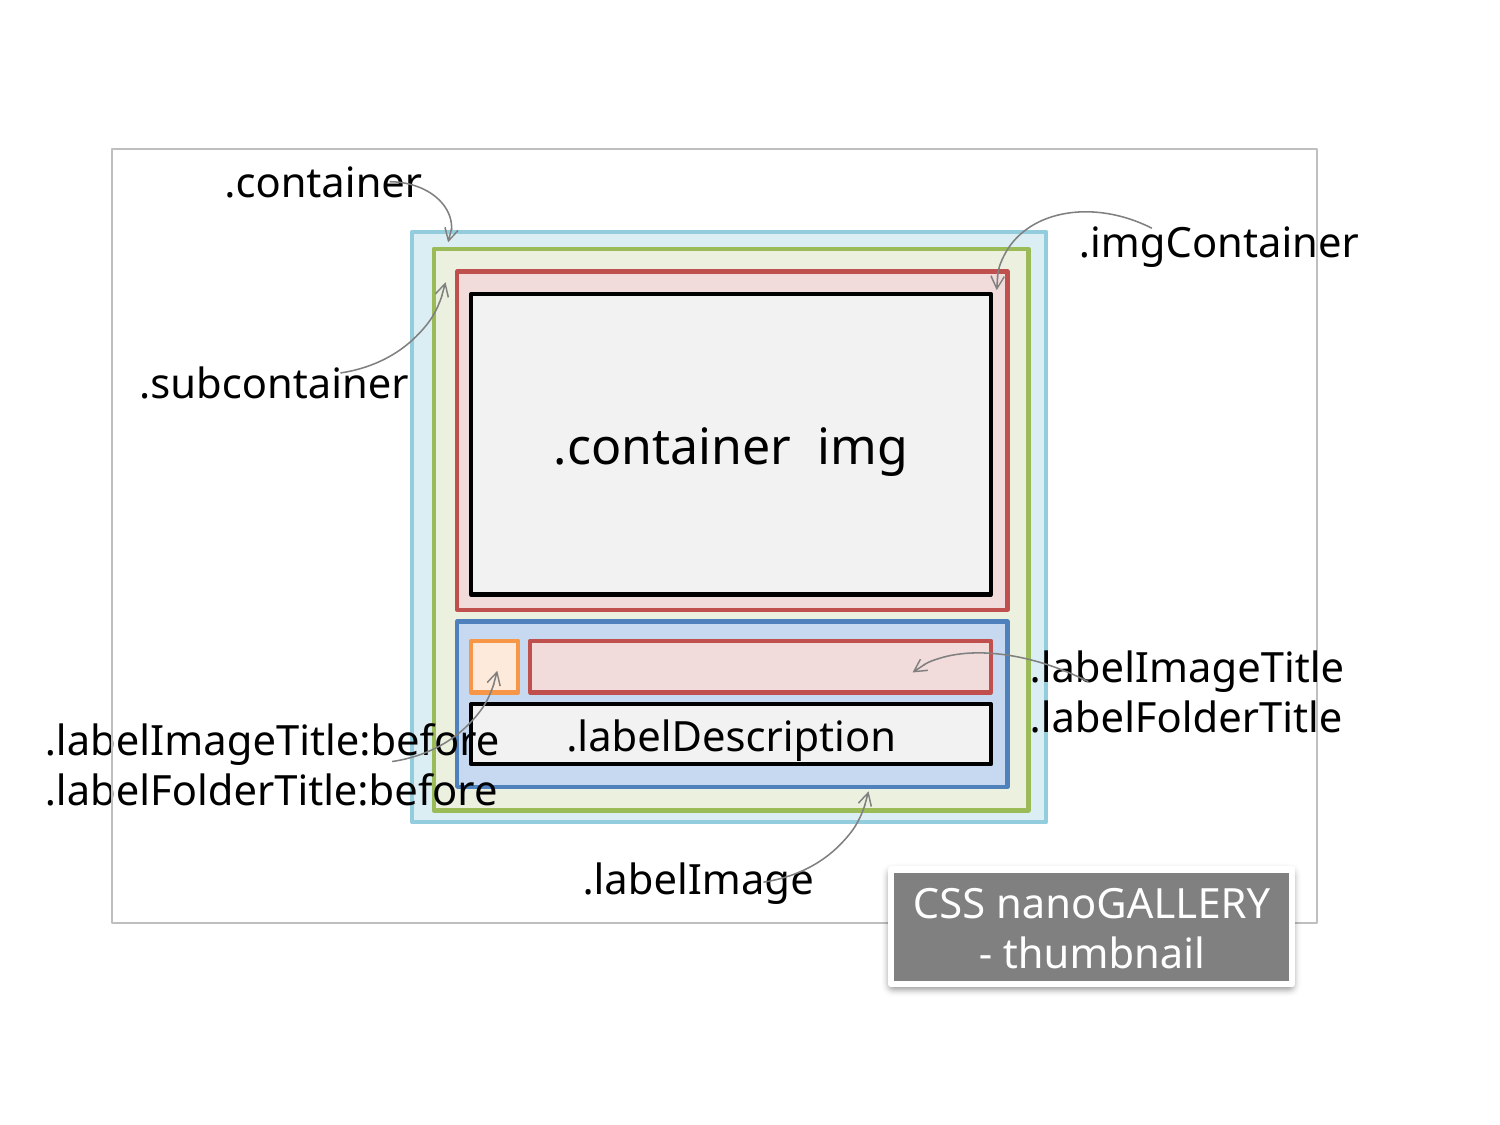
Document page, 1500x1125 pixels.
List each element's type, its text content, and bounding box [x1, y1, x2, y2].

text_box [389, 180, 459, 243]
text_box .labelImageTitle .labelFolderTitle [1014, 633, 1360, 749]
text_box .subcontainer [124, 349, 424, 414]
text_box [309, 255, 450, 374]
text_box CSS nanoGALLERY - thumbnail [888, 866, 1295, 987]
text_box [361, 644, 501, 763]
text_box [732, 764, 873, 883]
text_box [912, 652, 1089, 765]
text_box .imgContainer [1319, 208, 1374, 273]
text_box .labelImageTitle:before .labelFolderTitle:before [30, 706, 110, 821]
text_box [990, 211, 1153, 310]
text_box [110, 147, 1319, 925]
